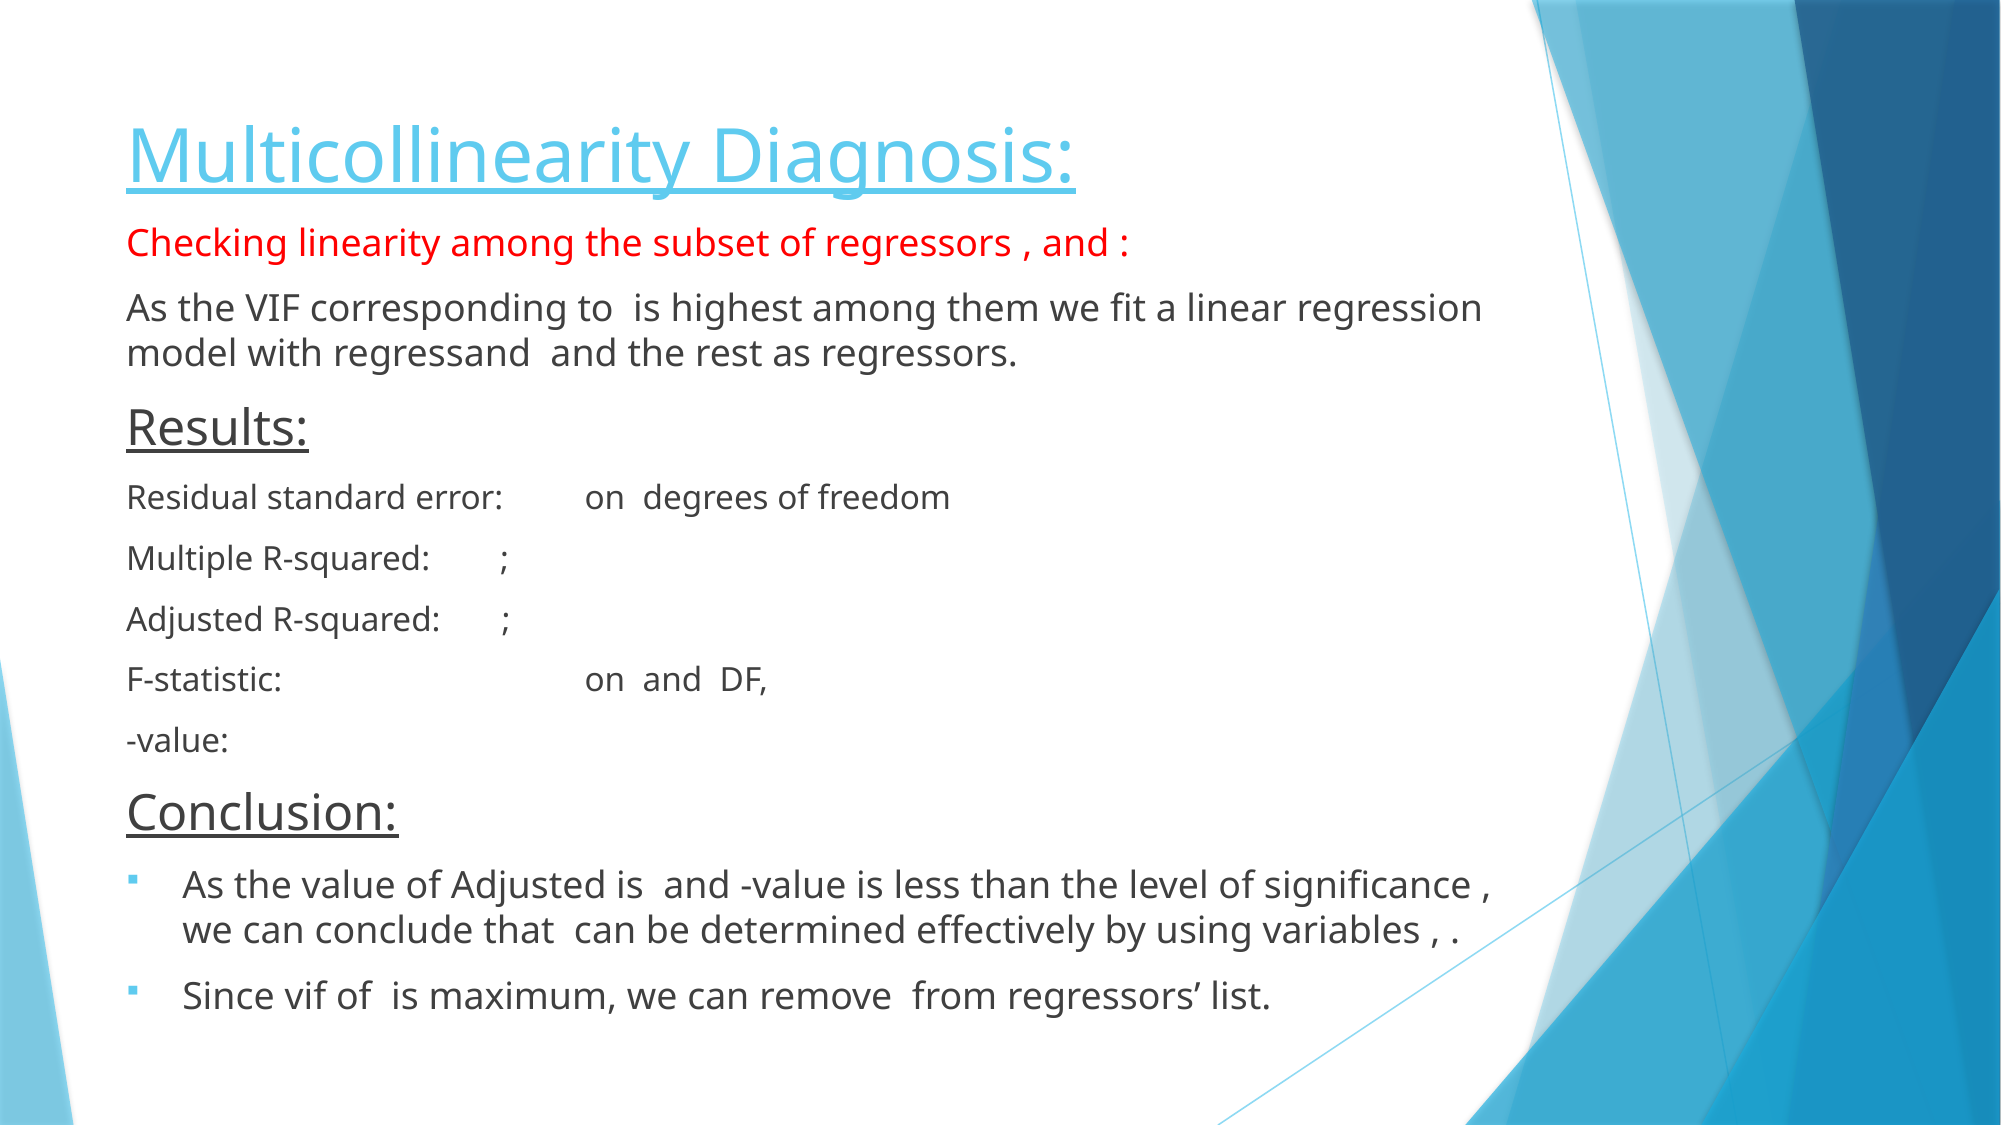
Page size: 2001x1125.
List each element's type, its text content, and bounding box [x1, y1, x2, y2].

text_box Multicollinearity Diagnosis: [111, 99, 1522, 317]
